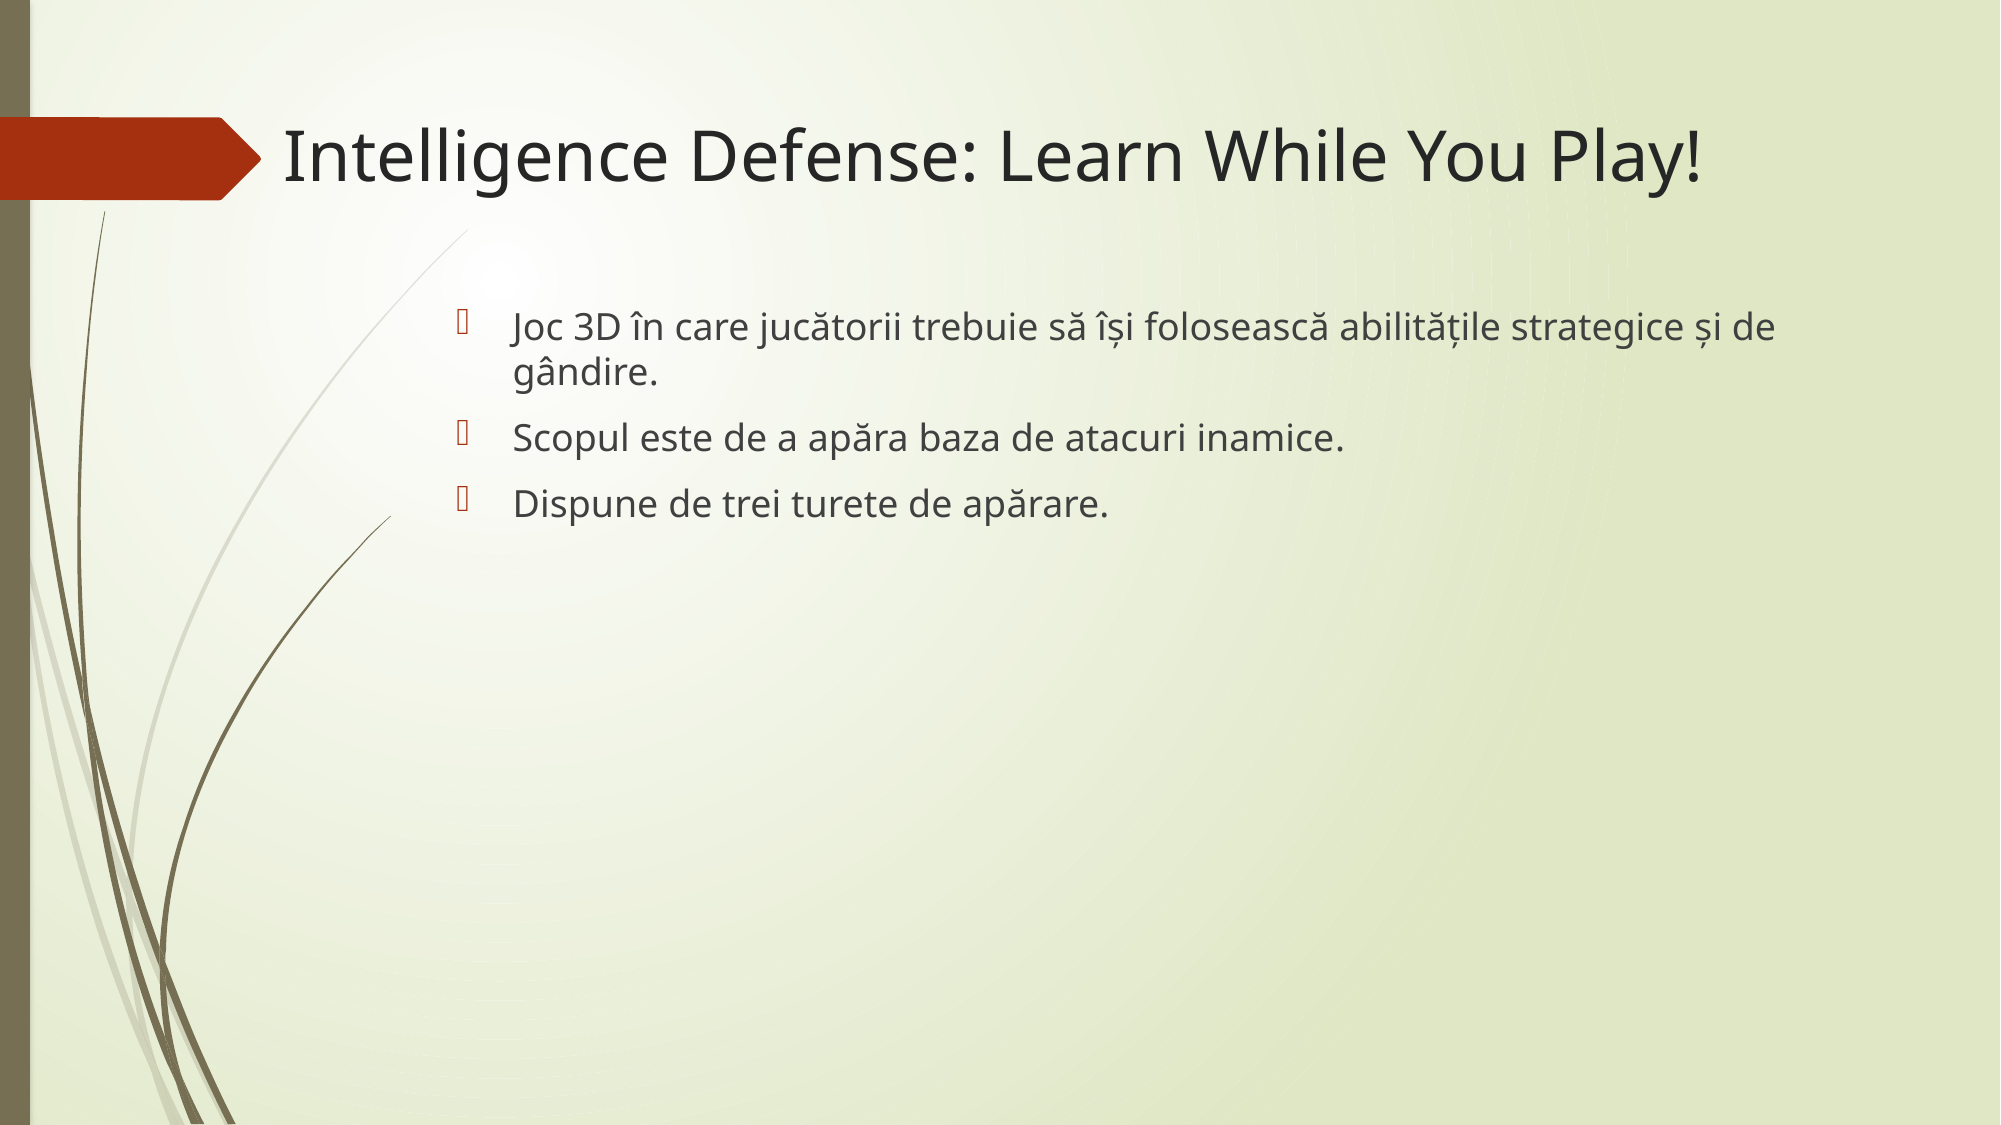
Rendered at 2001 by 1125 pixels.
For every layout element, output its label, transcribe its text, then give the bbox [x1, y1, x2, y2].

title Intelligence Defense: Learn While You Play! [269, 103, 1731, 208]
list Joc 3D în care jucătorii trebuie să își folosească abilitățile strategice și de gândire. Scopul este de a apăra baza de atacuri inamice. Dispune de trei turete de apărare. [441, 295, 1904, 580]
